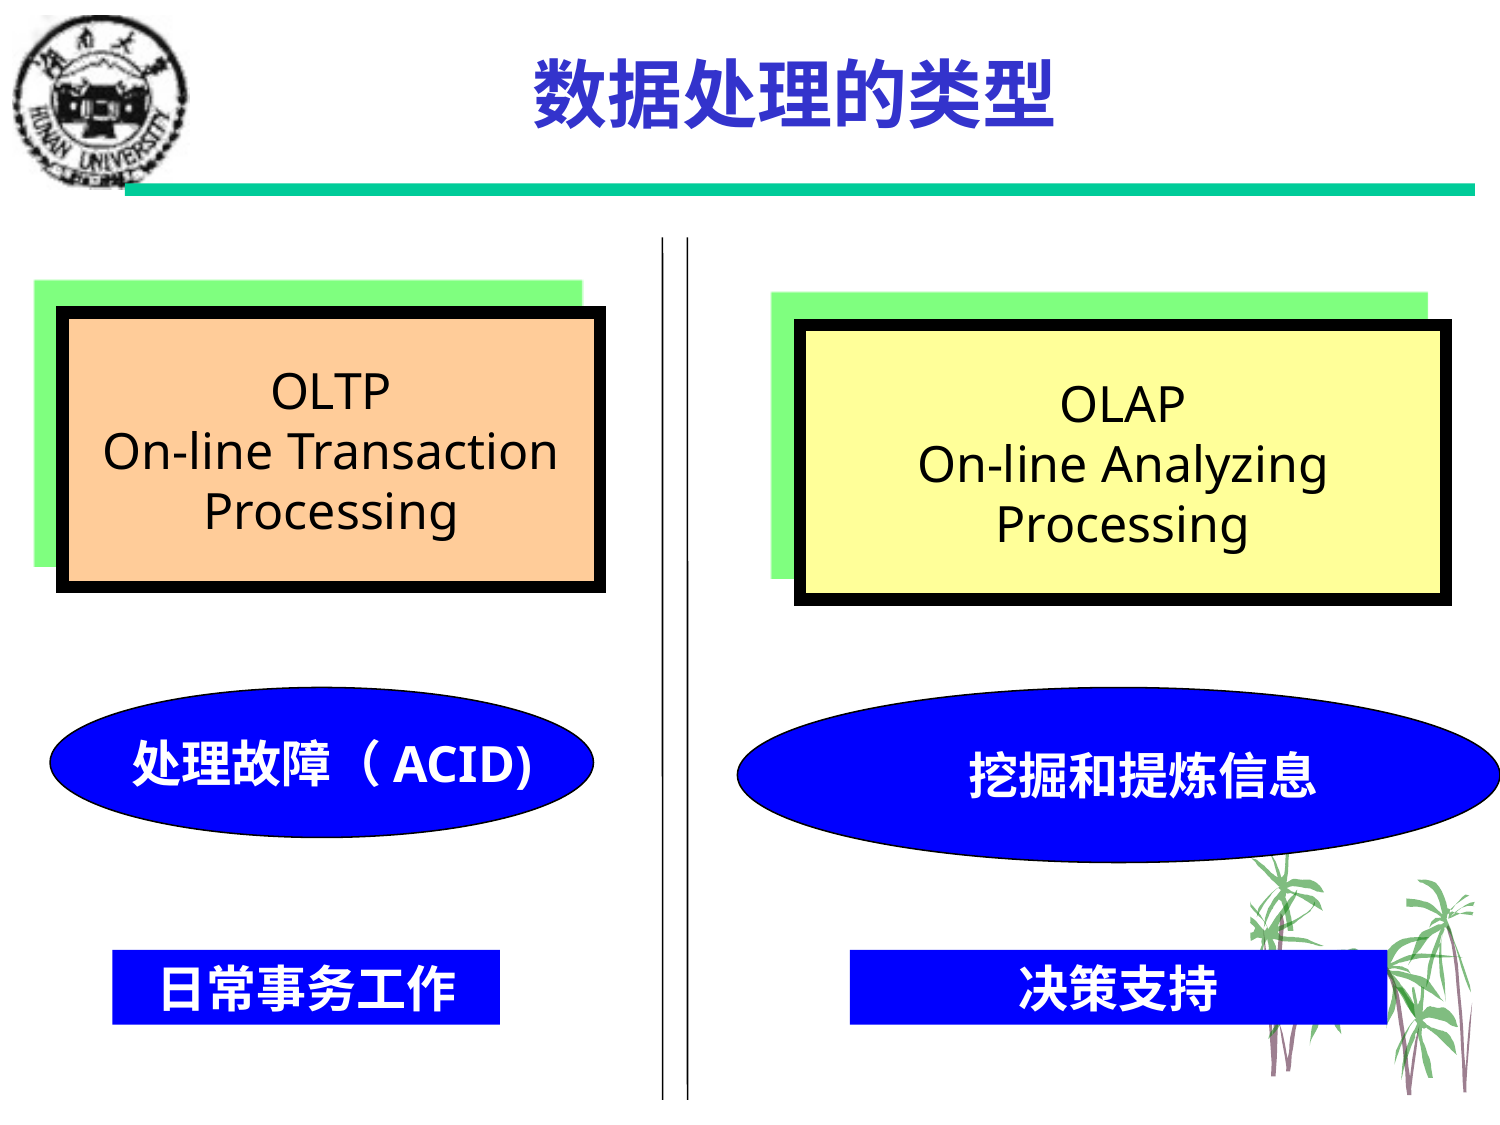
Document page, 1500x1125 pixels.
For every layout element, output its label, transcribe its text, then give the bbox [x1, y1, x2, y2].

text_box OLTP On-line Transaction Processing [62, 312, 600, 587]
text_box 决策支持 [849, 949, 1388, 1025]
text_box 挖掘和提炼信息 [787, 737, 1500, 813]
text_box [737, 687, 1463, 863]
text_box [57, 307, 578, 558]
text_box OLAP On-line Analyzing Processing [800, 324, 1447, 600]
text_box [564, 728, 594, 797]
text_box 日常事务工作 [112, 949, 500, 1025]
picture [12, 15, 190, 190]
text_box 处理故障（ACID) [99, 724, 564, 800]
text_box [50, 687, 558, 838]
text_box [795, 320, 1420, 571]
title 数据处理的类型 [156, 16, 1433, 168]
